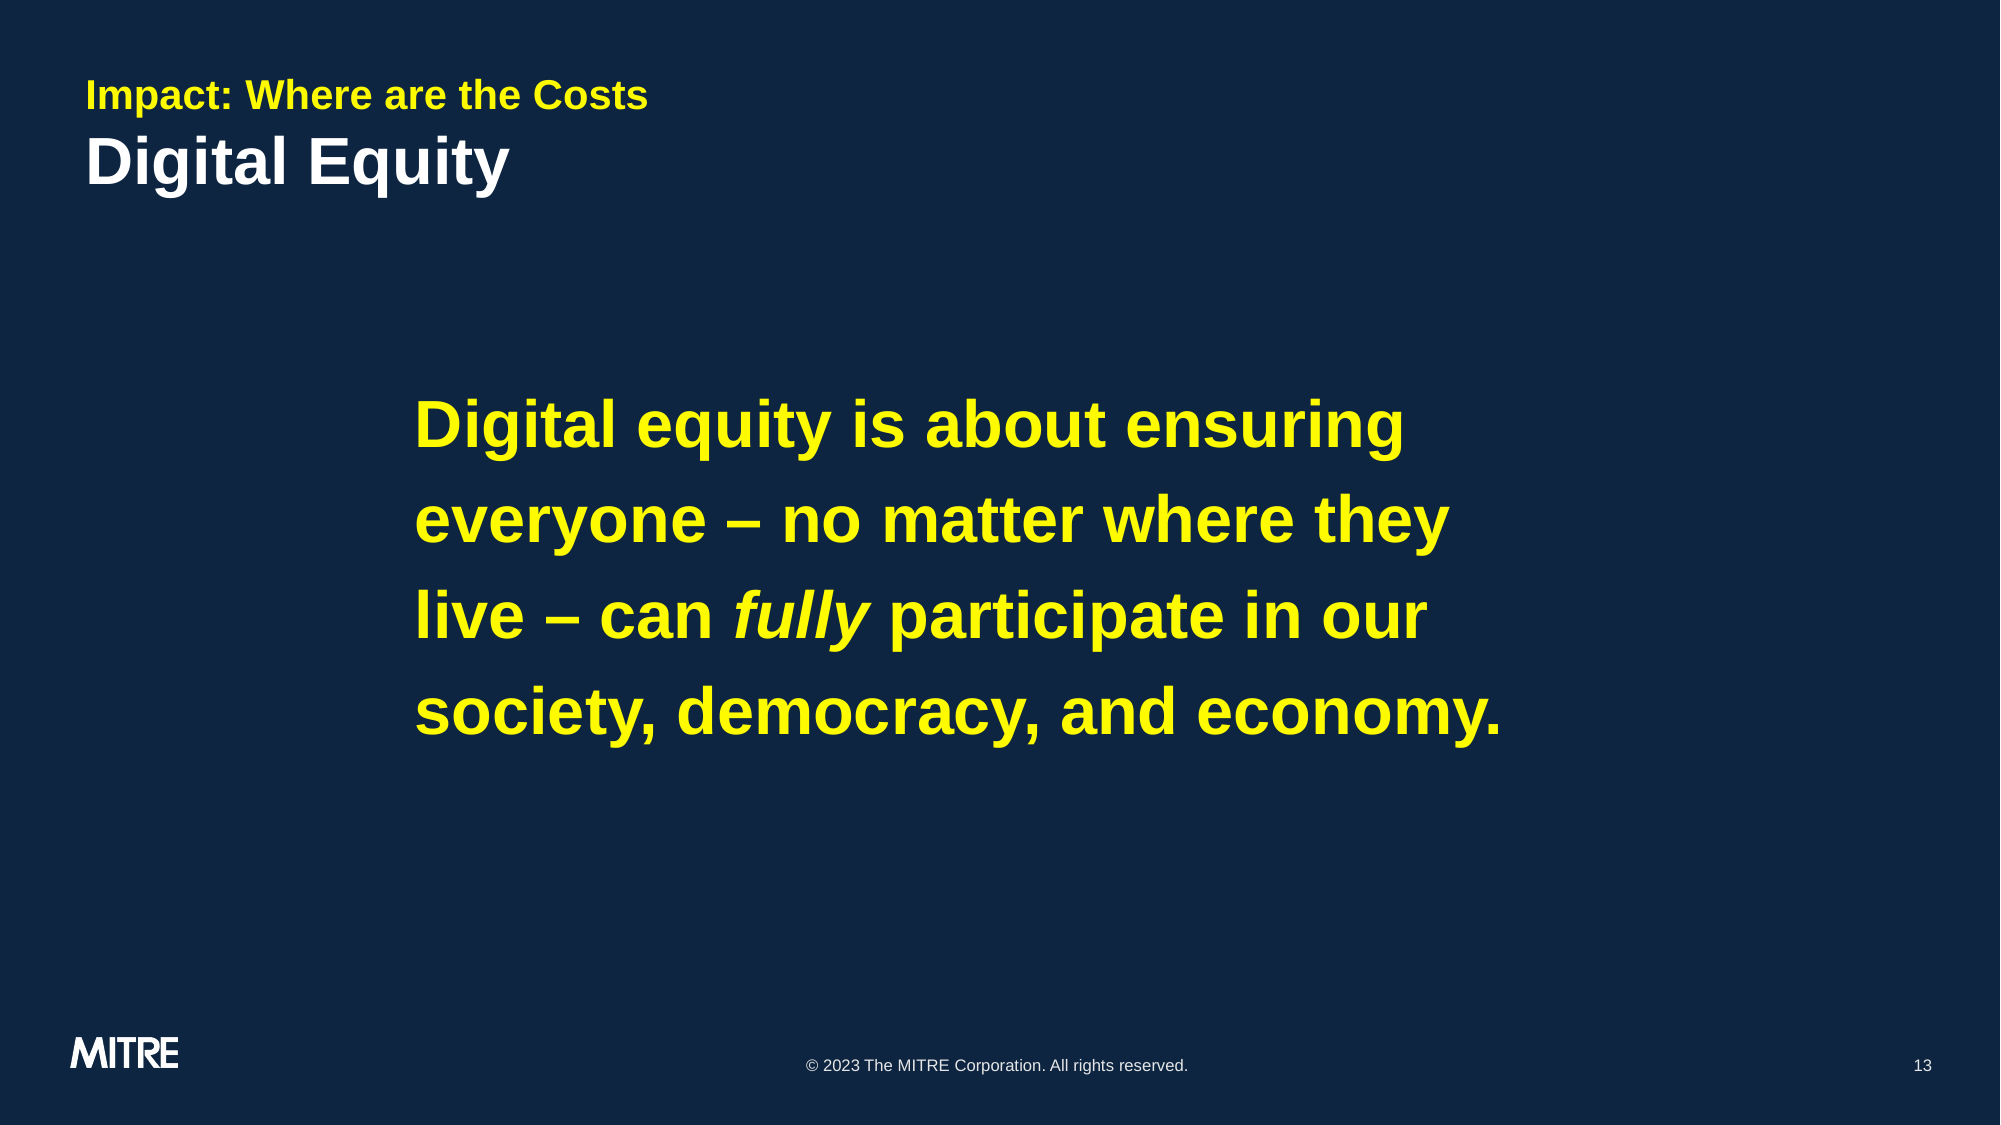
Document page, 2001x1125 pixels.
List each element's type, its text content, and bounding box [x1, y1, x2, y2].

list Digital equity is about ensuring everyone – no matter where they live – can fully participate in our society, democracy, and economy. [399, 212, 1538, 900]
footer © 2023 The MITRE Corporation. All rights reserved. [276, 1050, 1724, 1080]
picture [70, 1037, 178, 1068]
title Impact: Where are the Costs Digital Equity [70, 60, 1931, 150]
slide_number 13 [1830, 1050, 1933, 1080]
